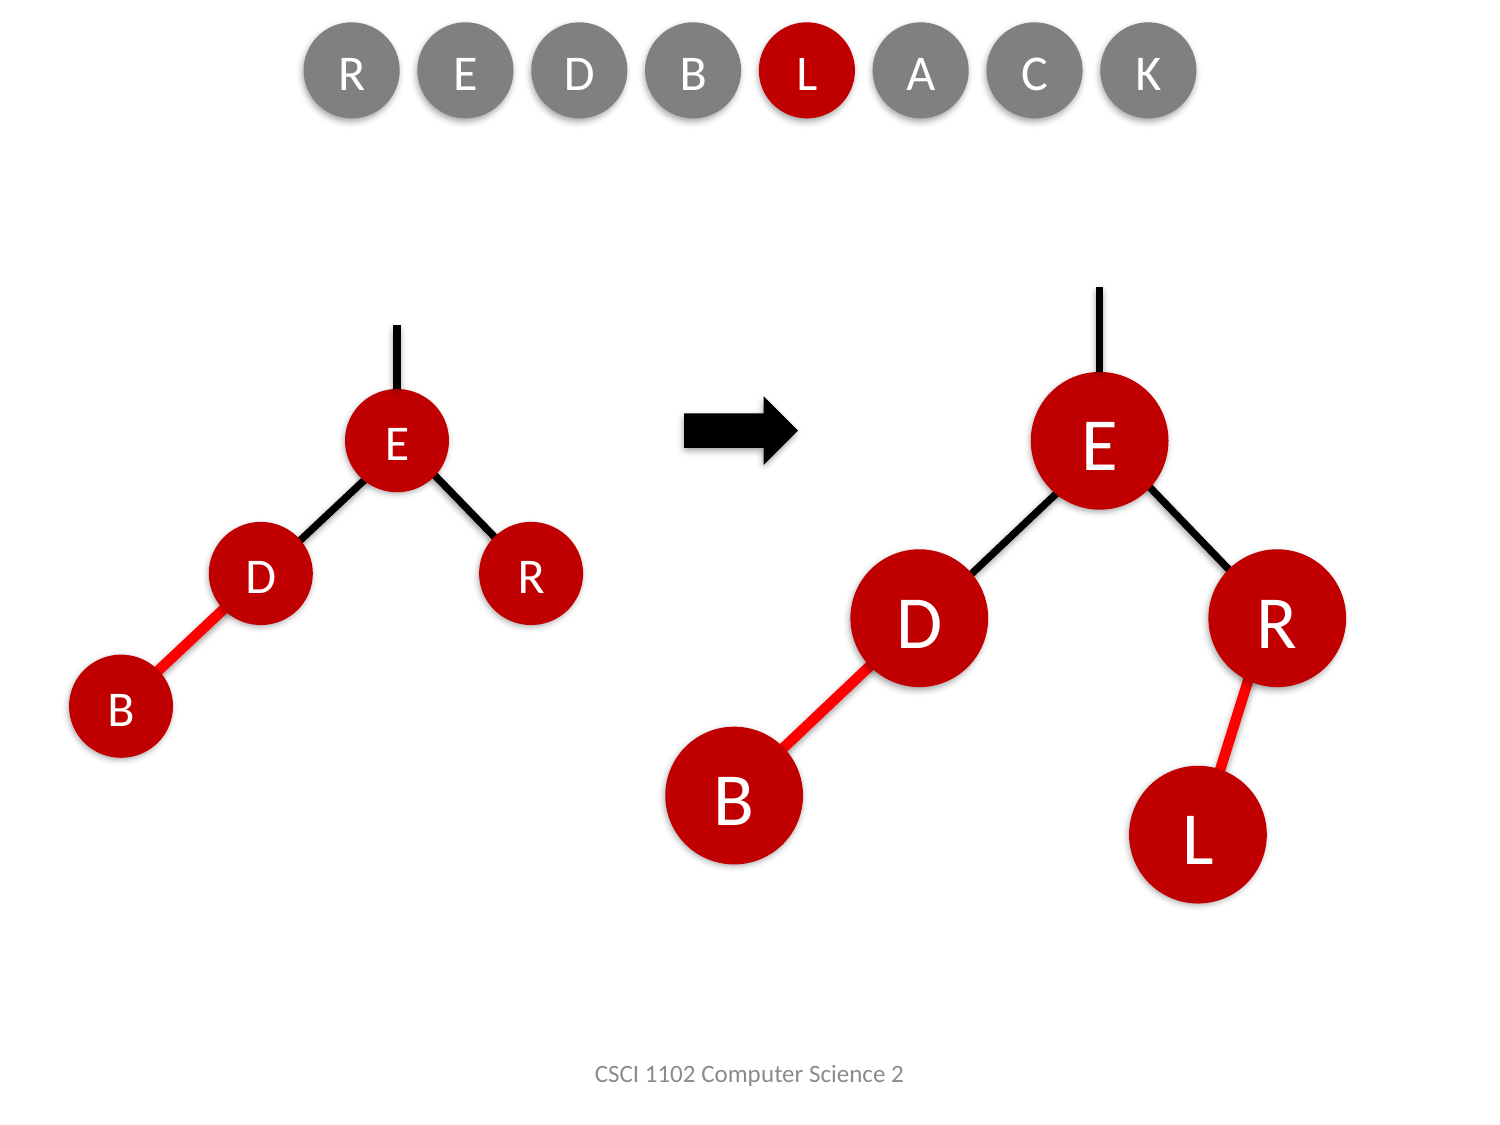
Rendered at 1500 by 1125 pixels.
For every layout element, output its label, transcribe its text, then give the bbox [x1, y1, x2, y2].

footer CSCI 1102 Computer Science 2 [512, 1042, 988, 1103]
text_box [664, 286, 1347, 904]
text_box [68, 325, 584, 759]
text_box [303, 22, 1197, 119]
